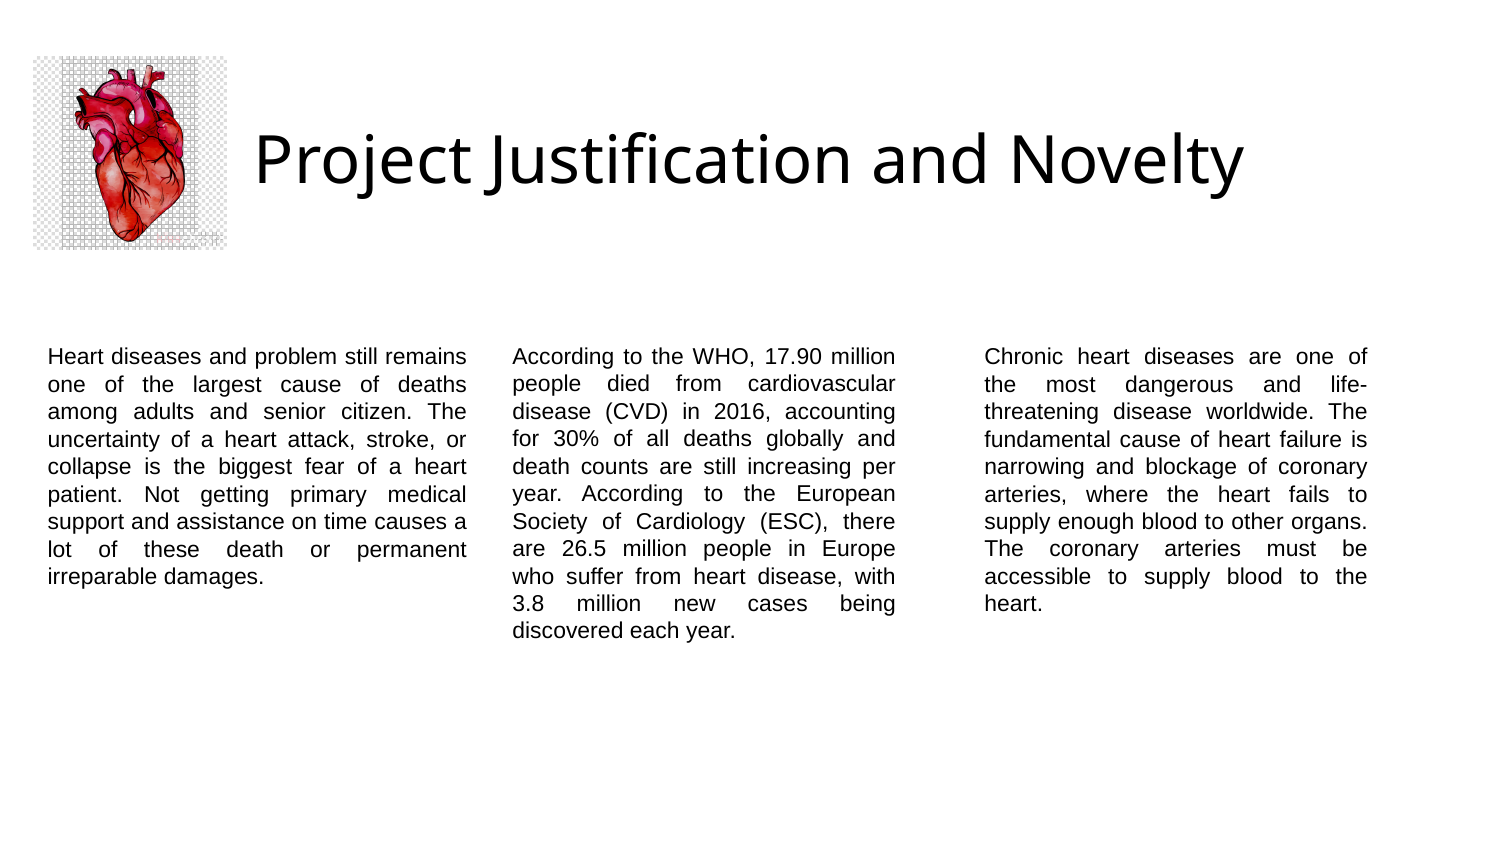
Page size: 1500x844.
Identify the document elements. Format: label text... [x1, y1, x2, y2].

text_box According to the WHO, 17.90 million people died from cardiovascular disease (CVD) in 2016, accounting for 30% of all deaths globally and death counts are still increasing per year. According to the European Society of Cardiology (ESC), there are 26.5 million people in Europe who suffer from heart disease, with 3.8 million new cases being discovered each year. [497, 334, 911, 651]
text_box Heart diseases and problem still remains one of the largest cause of deaths among adults and senior citizen. The uncertainty of a heart attack, stroke, or collapse is the biggest fear of a heart patient. Not getting primary medical support and assistance on time causes a lot of these death or permanent irreparable damages. [32, 334, 482, 597]
picture [32, 56, 227, 250]
text_box Project Justification and Novelty [231, 109, 1437, 205]
text_box Chronic heart diseases are one of the most dangerous and life-threatening disease worldwide. The fundamental cause of heart failure is narrowing and blockage of coronary arteries, where the heart fails to supply enough blood to other organs. The coronary arteries must be accessible to supply blood to the heart. [969, 334, 1383, 624]
